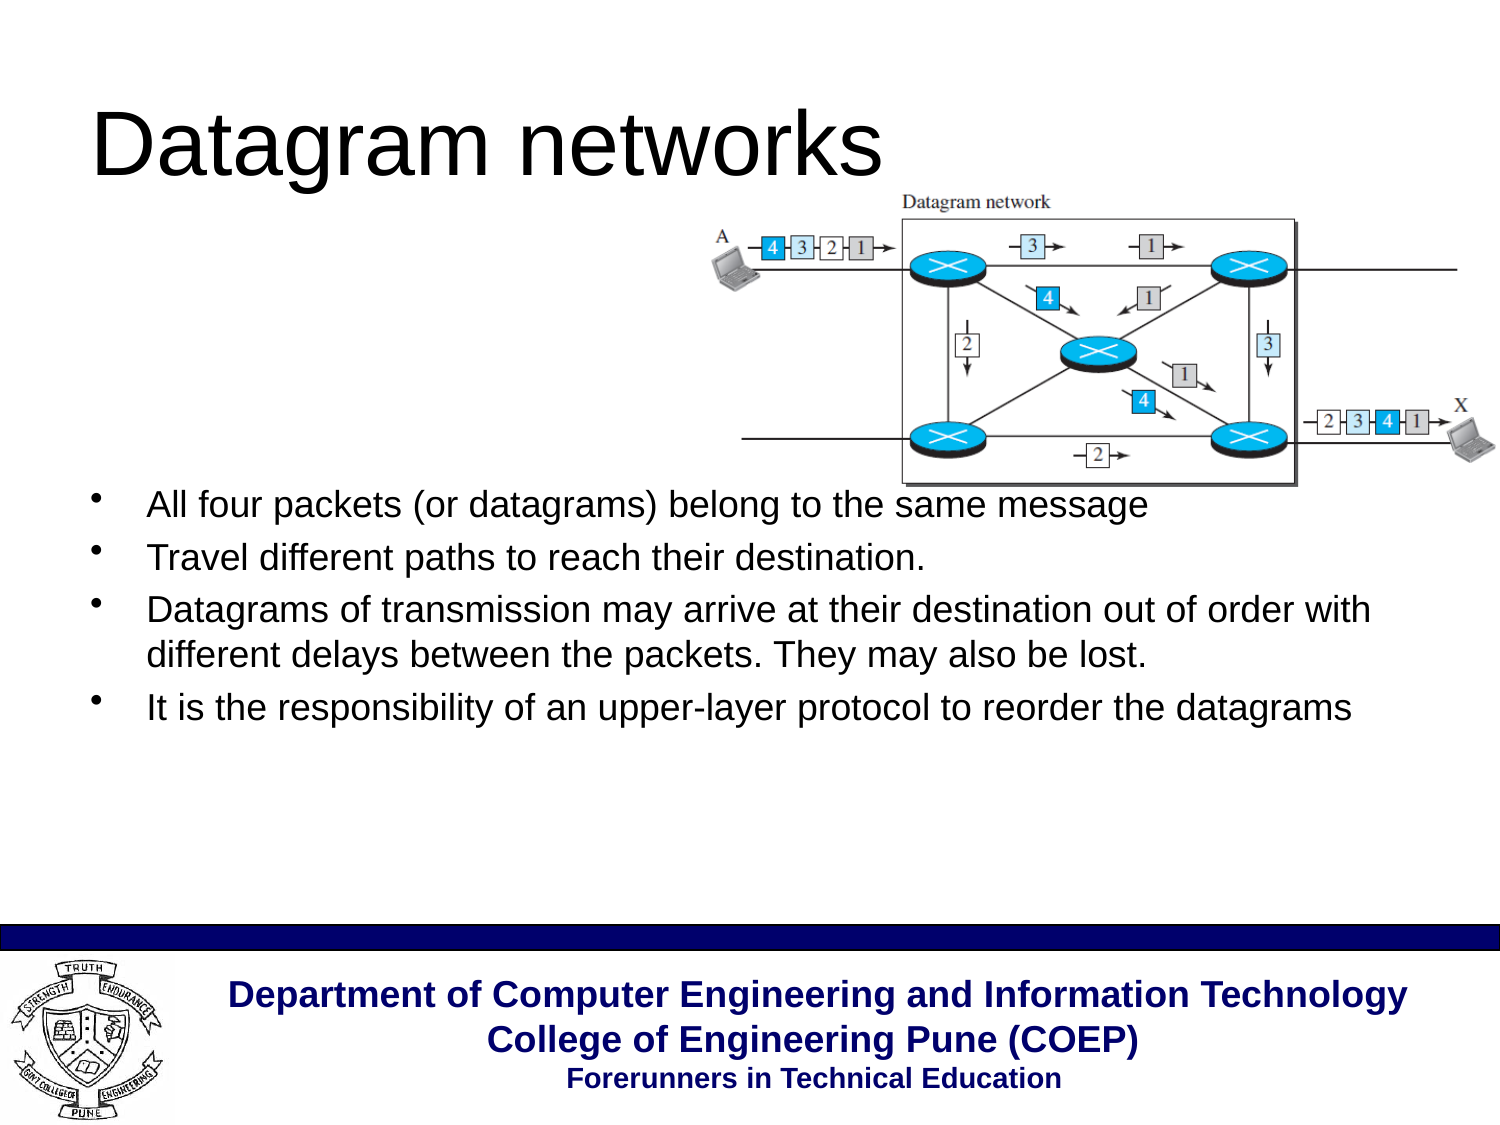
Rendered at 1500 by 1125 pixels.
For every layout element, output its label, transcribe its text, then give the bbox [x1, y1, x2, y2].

title Datagram networks [74, 44, 1426, 233]
picture [674, 180, 1500, 488]
list All four packets (or datagrams) belong to the same message Travel different paths to reach their destination. Datagrams of transmission may arrive at their destination out of order with different delays between the packets. They may also be lost. It is the responsibility of an upper-layer protocol to reorder the datagrams [74, 262, 1426, 901]
